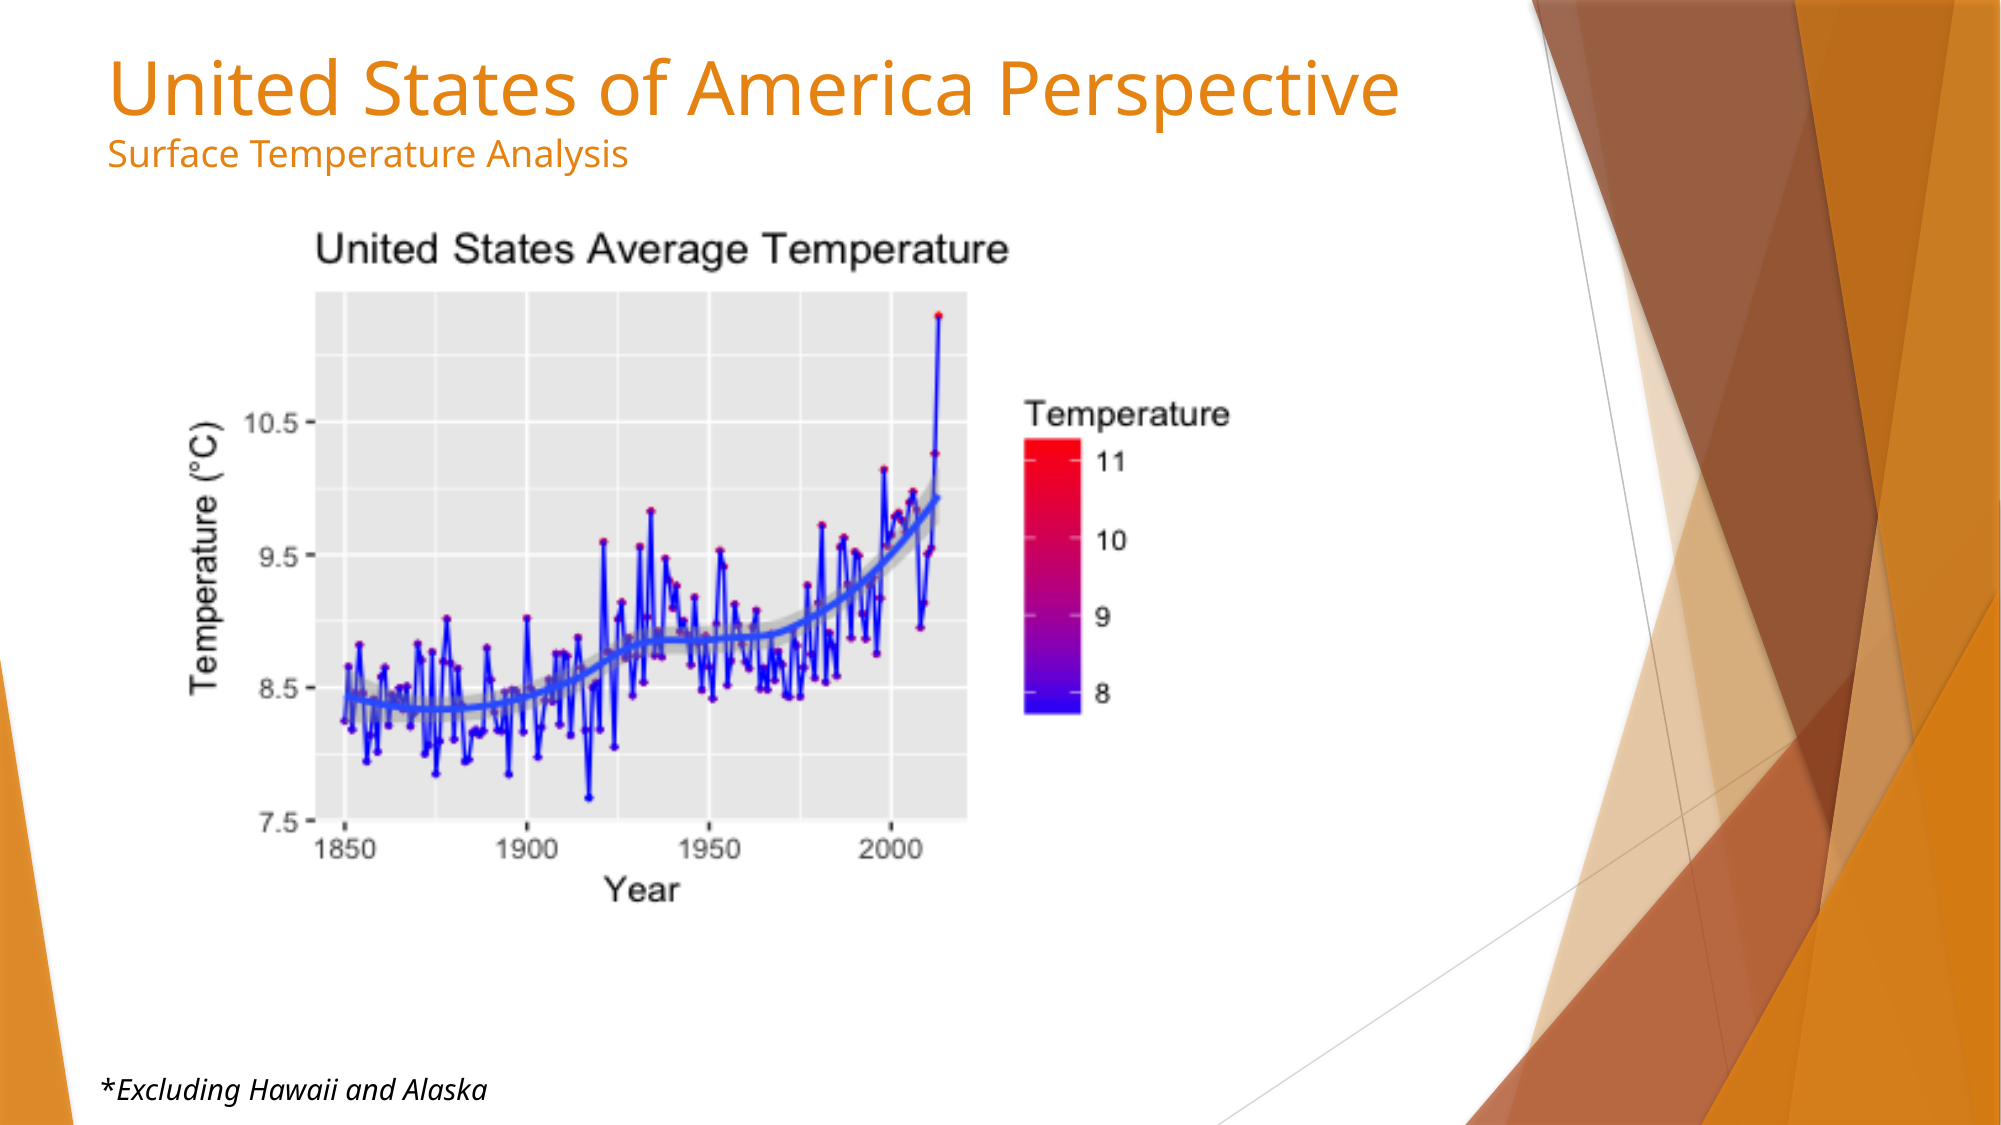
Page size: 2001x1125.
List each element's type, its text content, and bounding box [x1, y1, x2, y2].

text_box *Excluding Hawaii and Alaska [85, 1064, 660, 1115]
picture [173, 215, 1269, 919]
title United States of America Perspective Surface Temperature Analysis [92, 32, 1503, 250]
